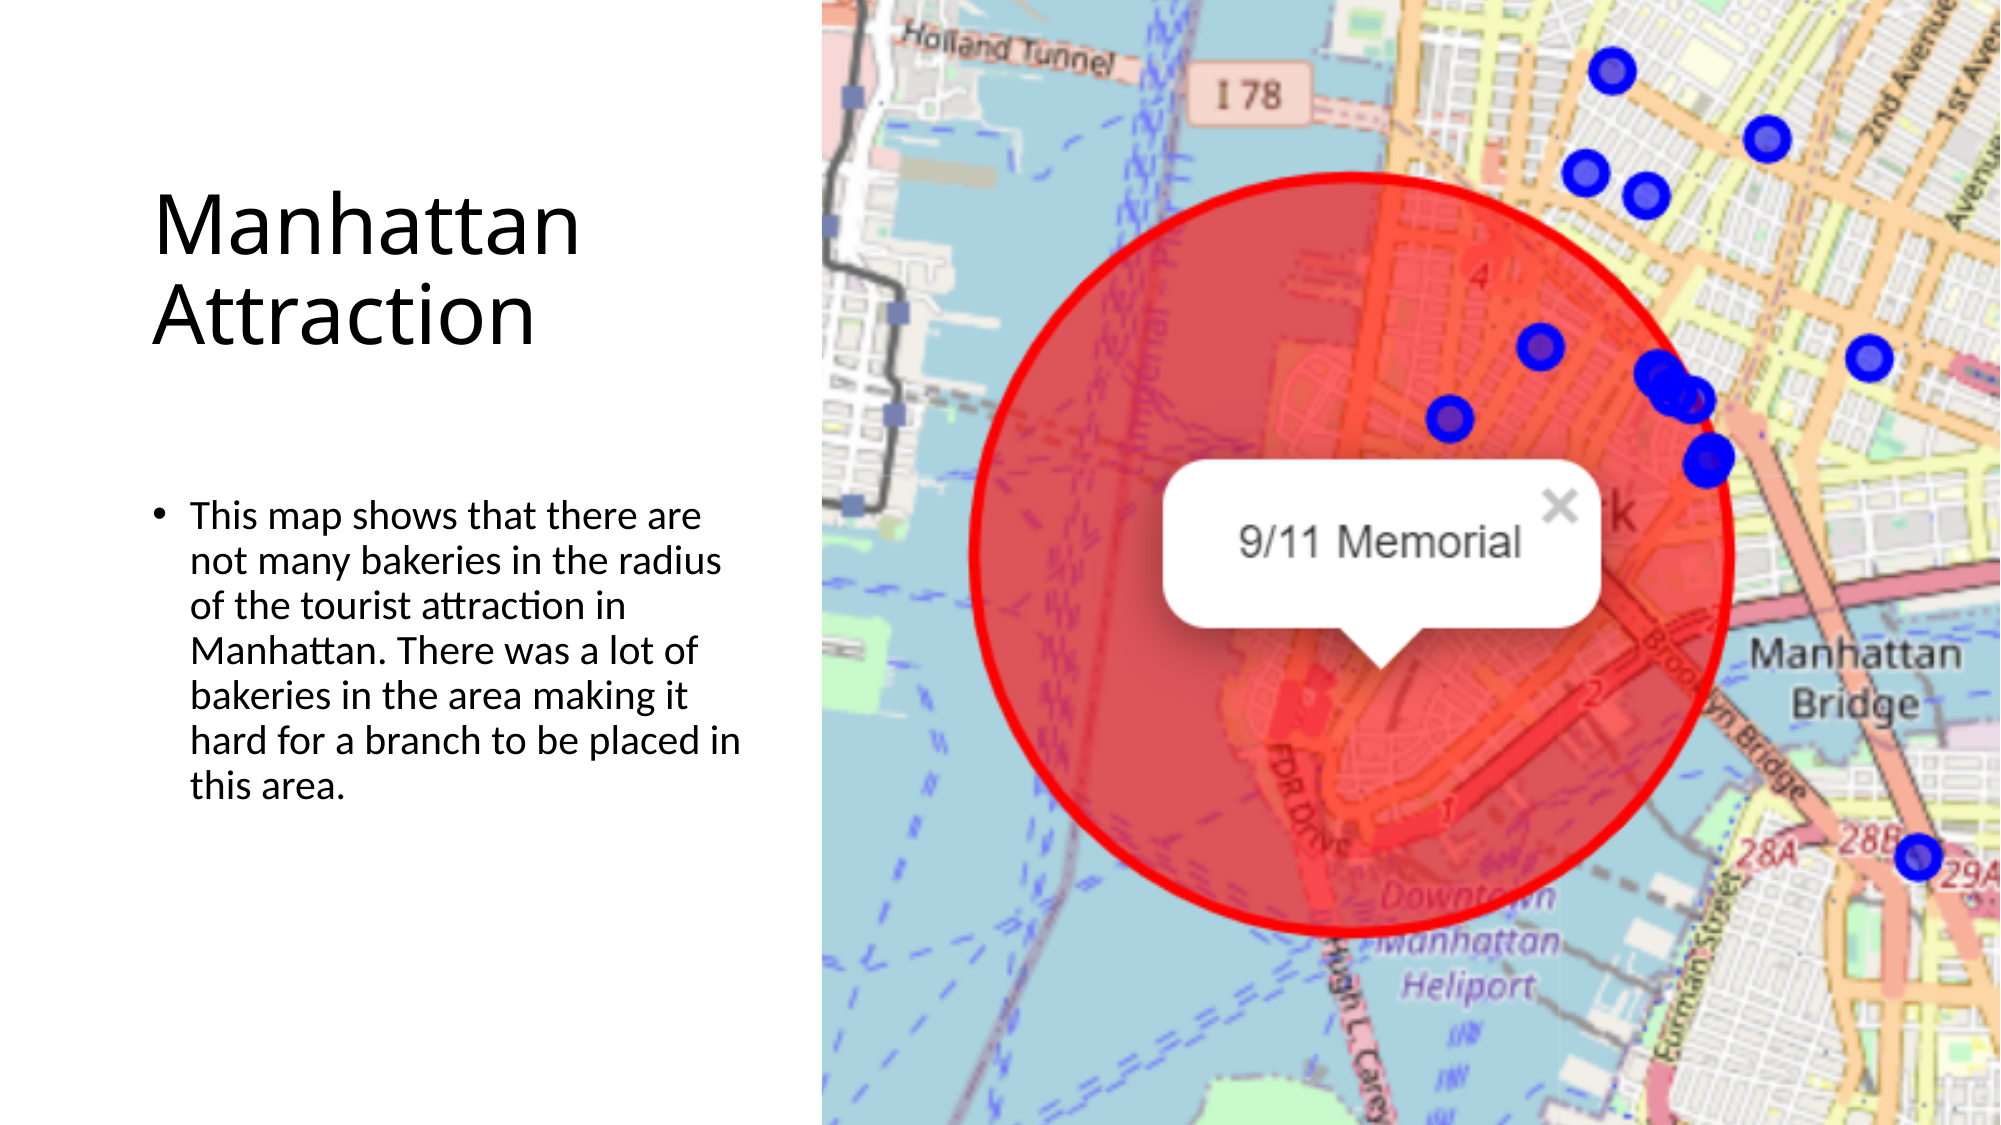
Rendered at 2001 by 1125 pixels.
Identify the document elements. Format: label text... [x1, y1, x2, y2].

list This map shows that there are not many bakeries in the radius of the tourist attraction in Manhattan. There was a lot of bakeries in the area making it hard for a branch to be placed in this area. [137, 485, 761, 1002]
text_box [0, 0, 821, 1125]
title Manhattan Attraction [137, 90, 762, 456]
picture [821, 0, 2000, 1125]
